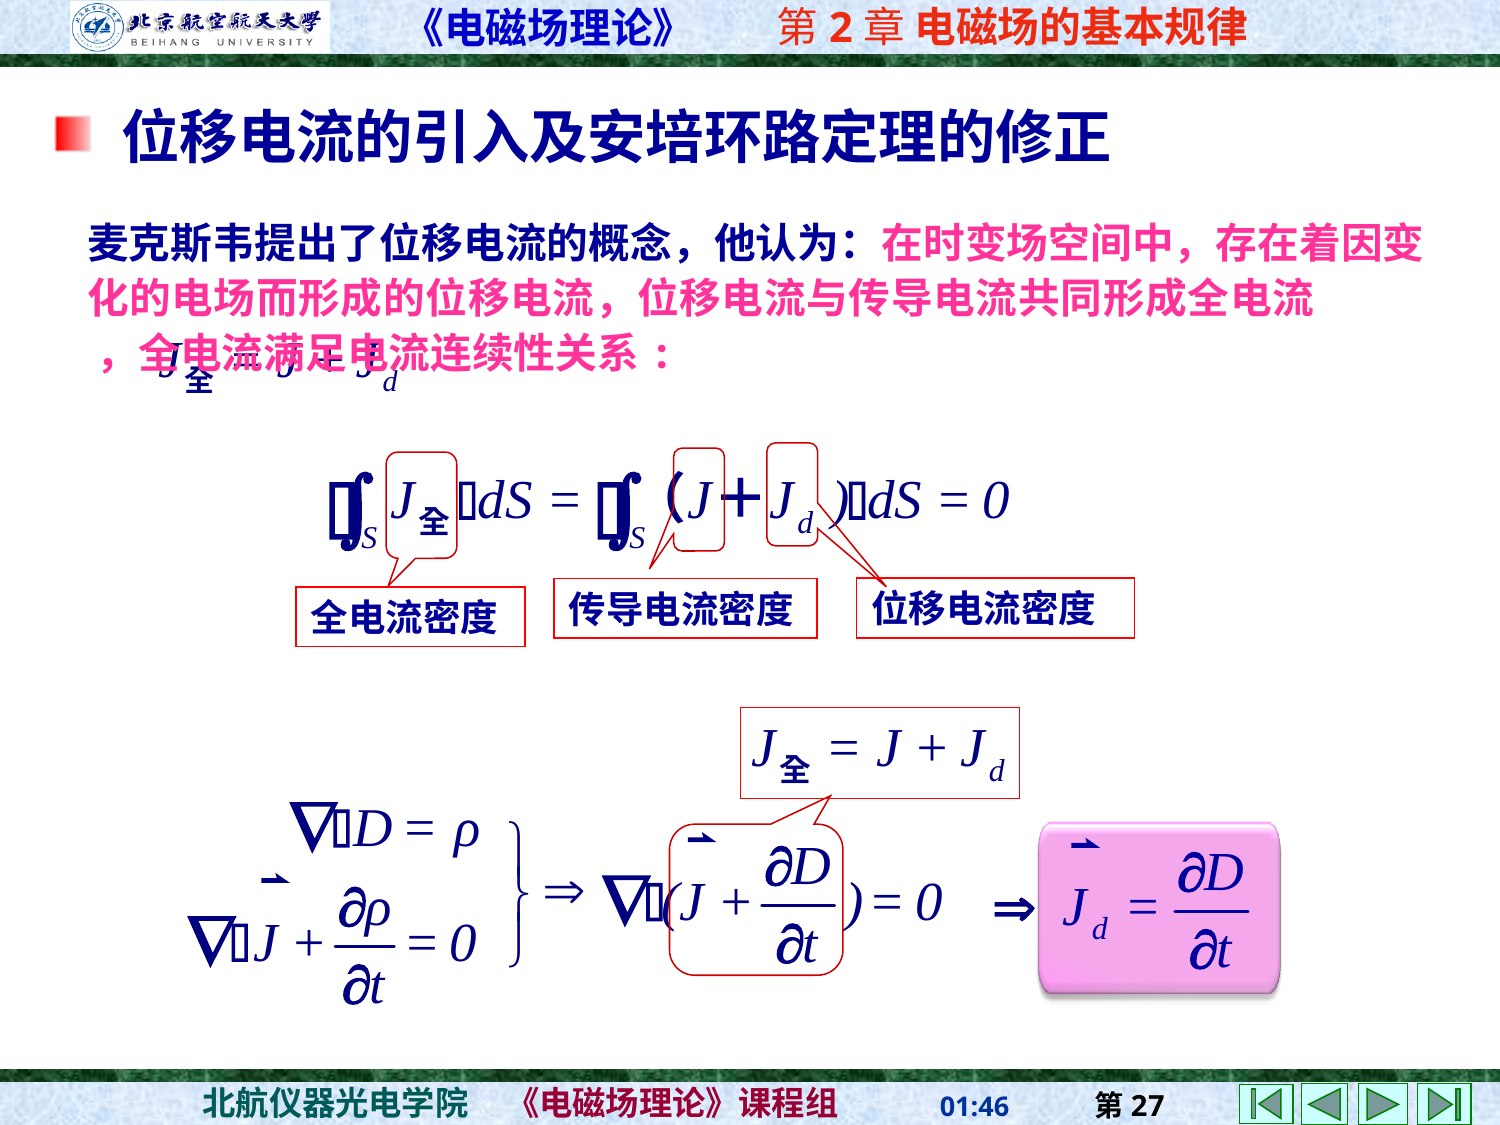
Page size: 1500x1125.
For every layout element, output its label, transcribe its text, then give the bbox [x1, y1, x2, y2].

text_box [767, 442, 817, 448]
text_box [864, 568, 880, 578]
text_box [283, 787, 490, 867]
text_box [388, 568, 406, 586]
text_box 全电流密度 [295, 586, 525, 647]
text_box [181, 869, 490, 1017]
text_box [669, 706, 1020, 976]
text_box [147, 321, 412, 408]
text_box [596, 823, 664, 976]
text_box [984, 833, 1261, 981]
text_box 位移电流的引入及安培环路定理的修正 [38, 85, 1414, 178]
text_box 麦克斯韦提出了位移电流的概念，他认为：在时变场空间中，存在着因变化的电场而形成的位移电流，位移电流与传导电流共同形成全电流 ，全电流满足电流连续性关系: [72, 204, 1440, 385]
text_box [470, 812, 609, 978]
text_box 位移电流密度 [856, 578, 1135, 638]
picture [1033, 816, 1285, 1010]
picture [0, 1069, 1500, 1125]
picture [0, 0, 1500, 67]
text_box 传导电流密度 [553, 578, 818, 639]
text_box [318, 450, 1020, 561]
picture [53, 114, 95, 156]
